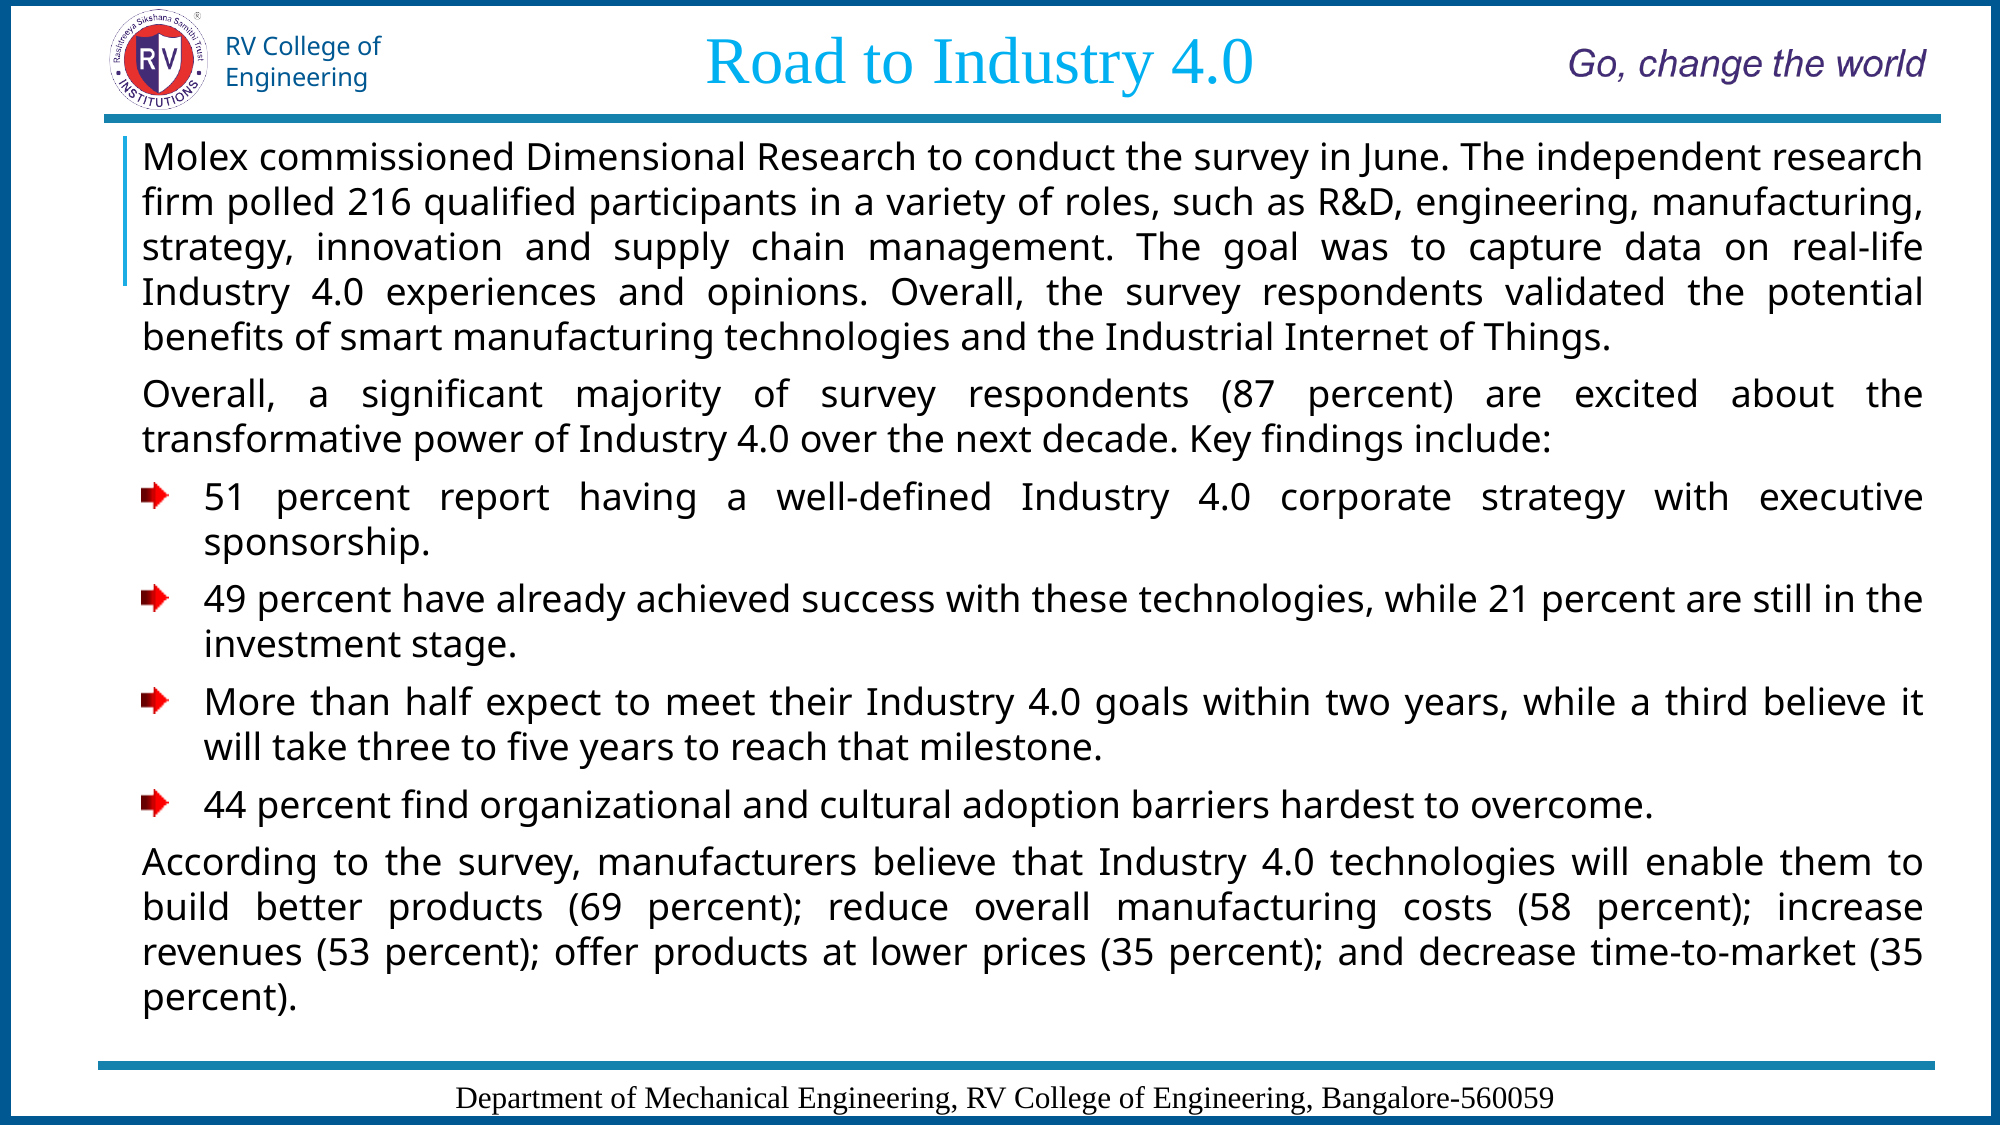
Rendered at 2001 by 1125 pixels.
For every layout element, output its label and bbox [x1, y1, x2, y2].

text_box [4, 0, 1998, 1123]
